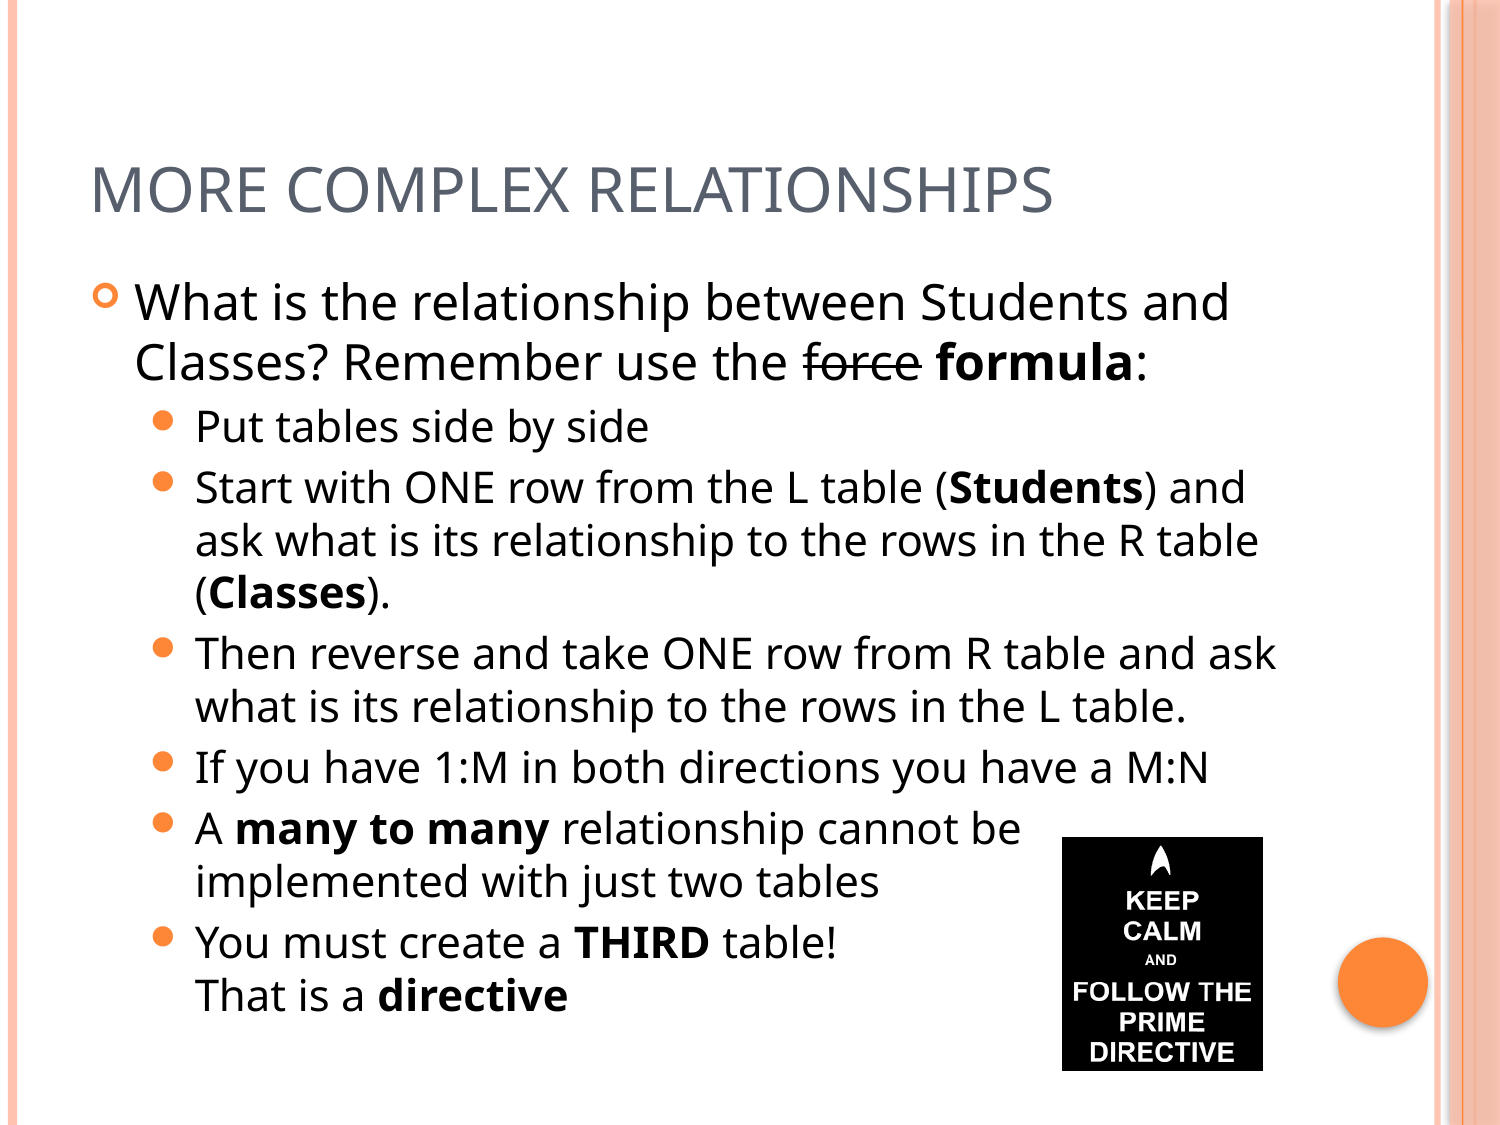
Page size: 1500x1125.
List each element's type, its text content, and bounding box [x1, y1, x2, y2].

picture [1061, 836, 1264, 1071]
list What is the relationship between Students and Classes? Remember use the force formula: Put tables side by side Start with ONE row from the L table (Students) and ask what is its relationship to the rows in the R table (Classes). Then reverse and take ONE row from R table and ask what is its relationship to the rows in the L table. If you have 1:M in both directions you have a M:N A many to many relationship cannot be implemented with just two tables You must create a THIRD table! That is a directive [75, 262, 1300, 1062]
title MORE COMPLEX RELATIONSHIPS [75, 45, 1300, 233]
